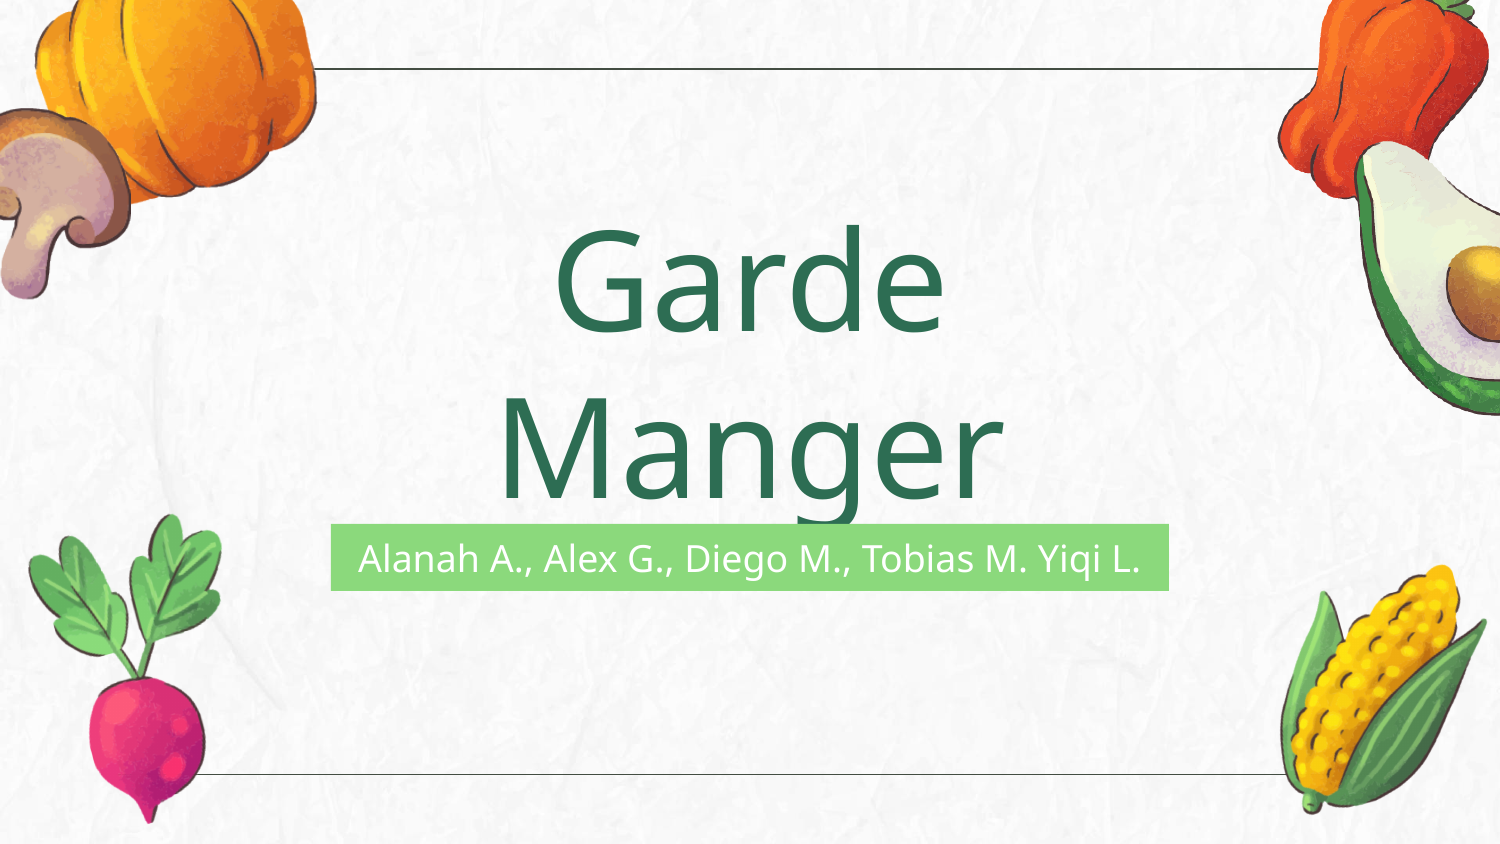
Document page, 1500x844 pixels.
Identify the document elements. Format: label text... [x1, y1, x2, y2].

subtitle Alanah A., Alex G., Diego M., Tobias M. Yiqi L. [330, 523, 1169, 591]
title Garde Manger [273, 197, 1226, 521]
picture [0, 0, 1500, 844]
